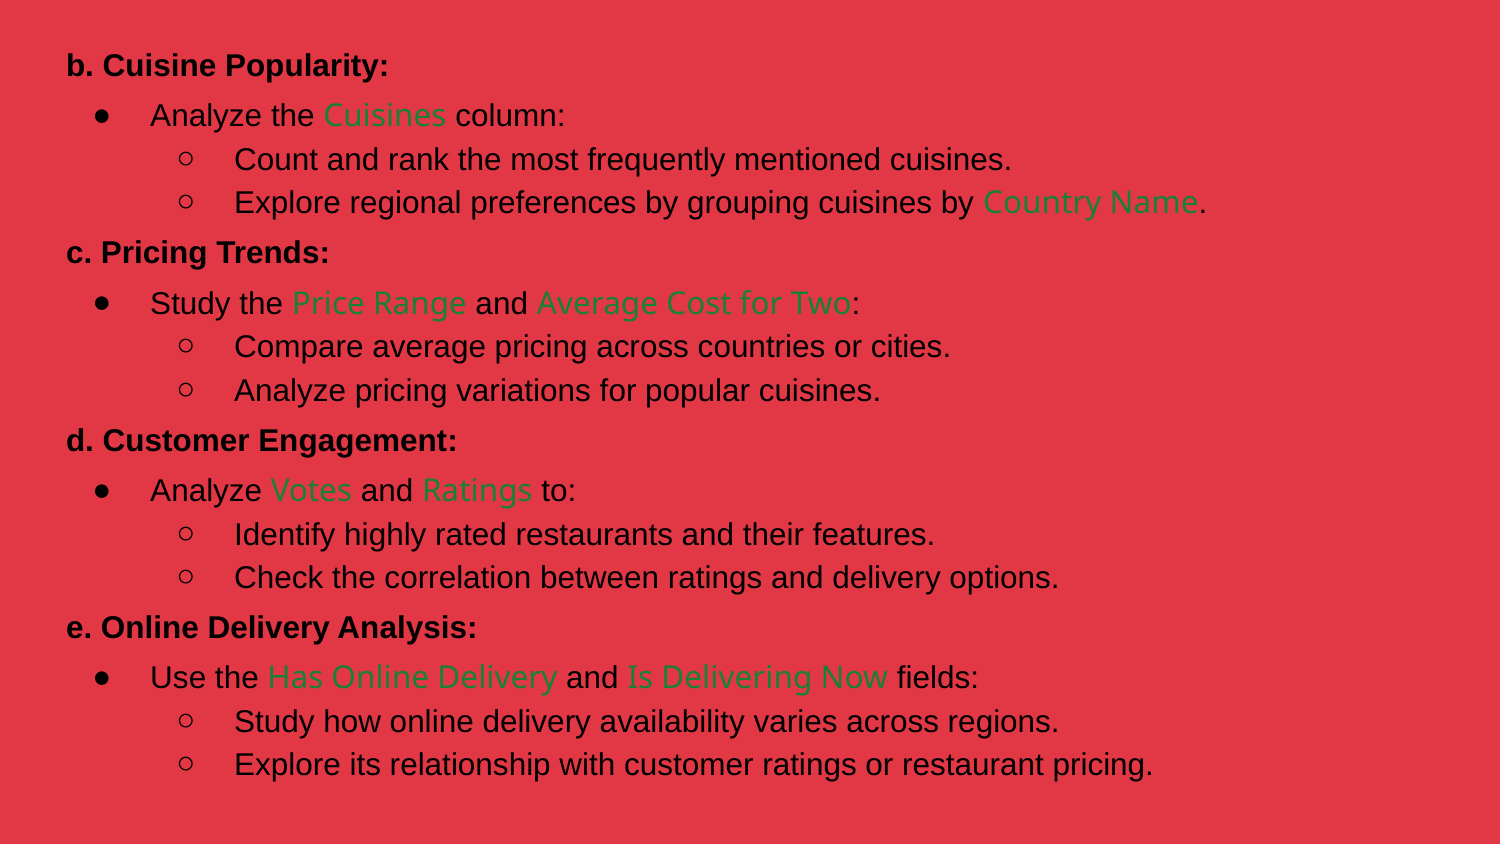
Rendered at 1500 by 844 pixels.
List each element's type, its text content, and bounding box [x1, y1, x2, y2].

list b. Cuisine Popularity: Analyze the Cuisines column: Count and rank the most frequently mentioned cuisines. Explore regional preferences by grouping cuisines by Country Name. c. Pricing Trends: Study the Price Range and Average Cost for Two: Compare average pricing across countries or cities. Analyze pricing variations for popular cuisines. d. Customer Engagement: Analyze Votes and Ratings to: Identify highly rated restaurants and their features. Check the correlation between ratings and delivery options. e. Online Delivery Analysis: Use the Has Online Delivery and Is Delivering Now fields: Study how online delivery availability varies across regions. Explore its relationship with customer ratings or restaurant pricing. [51, 24, 1449, 818]
